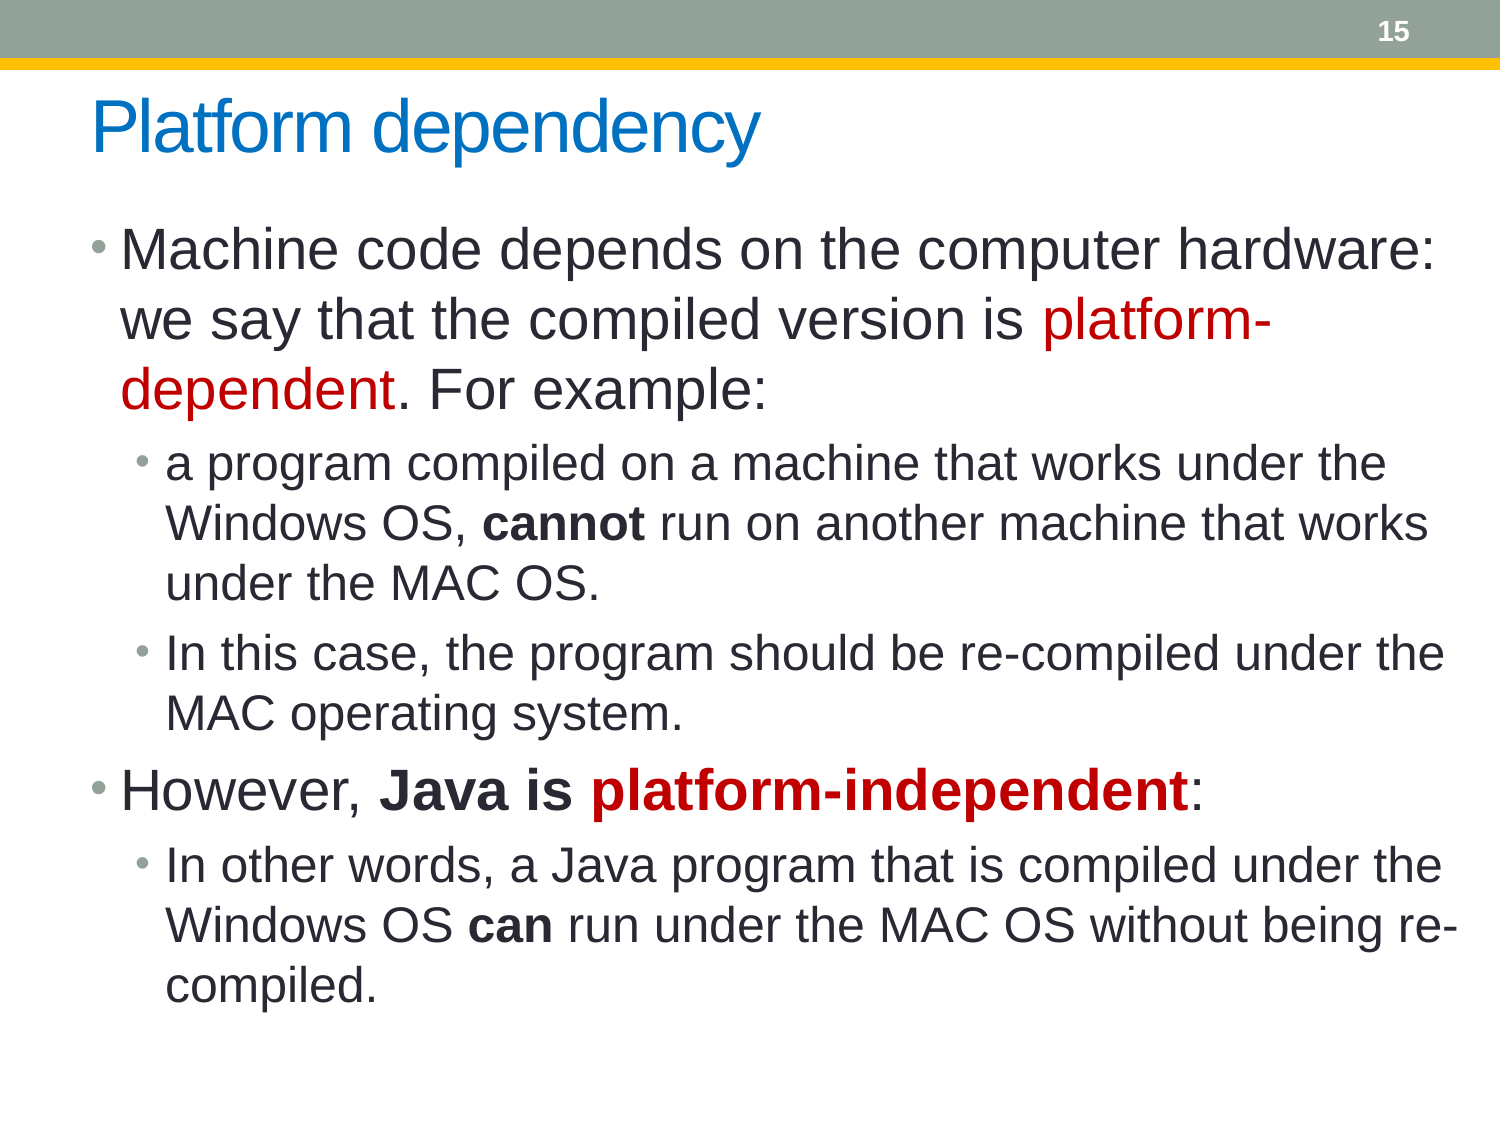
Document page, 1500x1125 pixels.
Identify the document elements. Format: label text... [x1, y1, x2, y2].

slide_number 15 [1250, 3, 1425, 57]
title Platform dependency [75, 60, 1425, 184]
list Machine code depends on the computer hardware: we say that the compiled version is platform-dependent. For example: a program compiled on a machine that works under the Windows OS, cannot run on another machine that works under the MAC OS. In this case, the program should be re-compiled under the MAC operating system. However, Java is platform-independent: In other words, a Java program that is compiled under the Windows OS can run under the MAC OS without being re-compiled. [75, 203, 1476, 1063]
